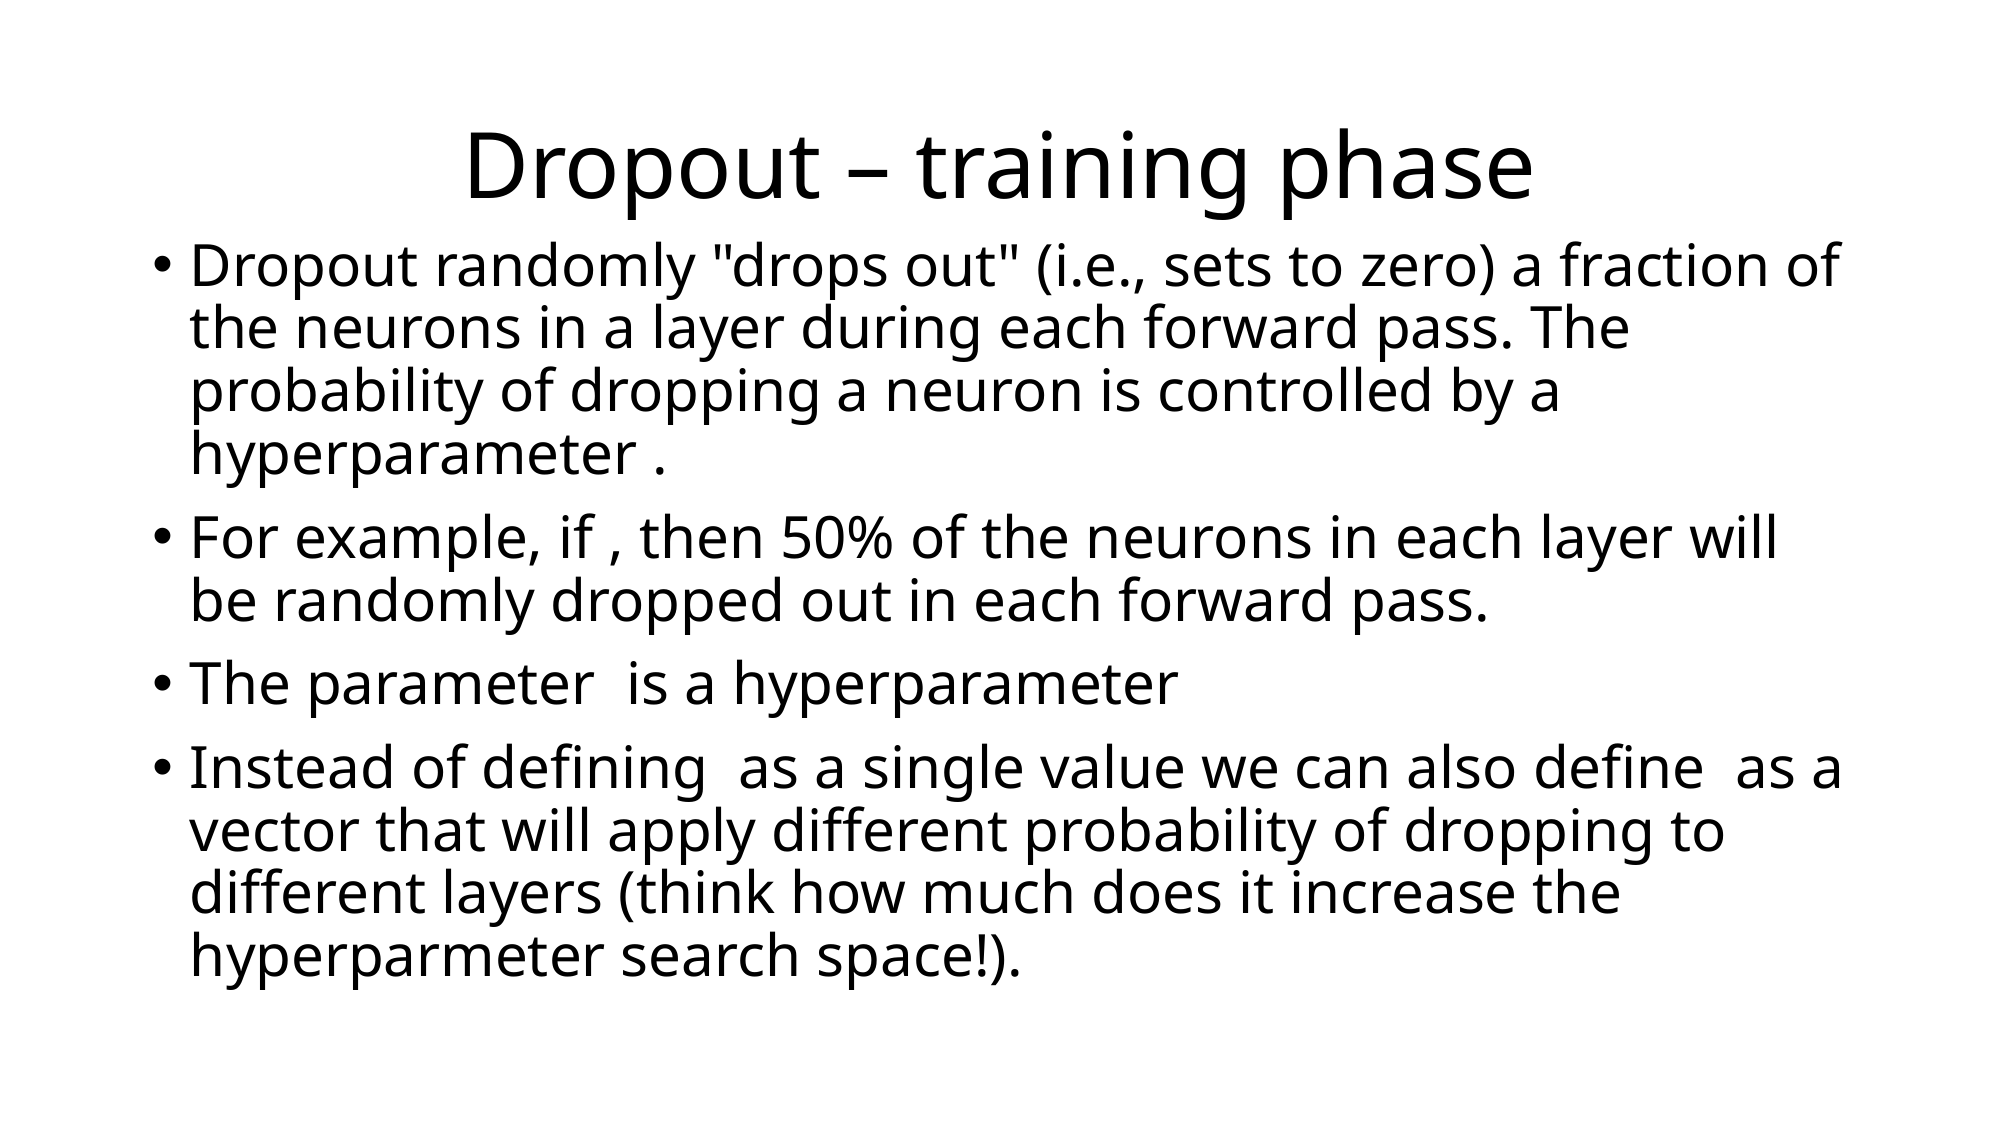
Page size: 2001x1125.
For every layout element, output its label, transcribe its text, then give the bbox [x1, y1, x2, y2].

title Dropout – training phase [137, 59, 1863, 278]
